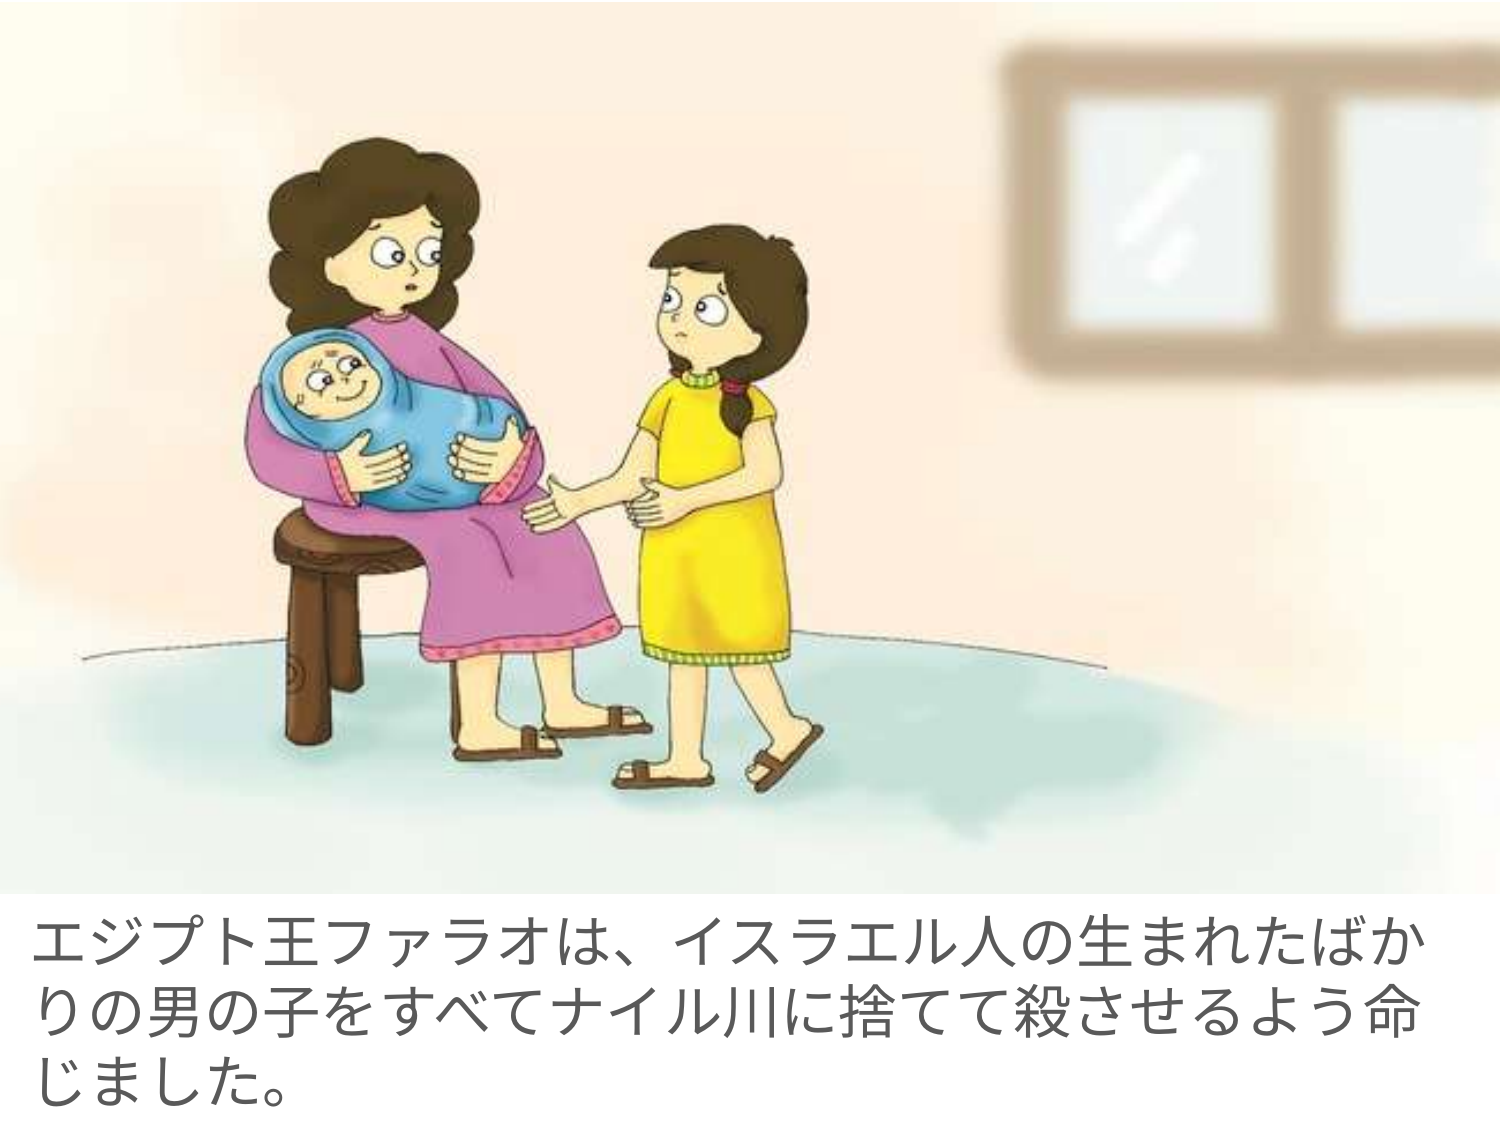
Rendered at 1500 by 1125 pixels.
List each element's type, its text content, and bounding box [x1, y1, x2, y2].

text_box エジプト王ファラオは、イスラエル人の生まれたばかりの男の子をすべてナイル川に捨てて殺させるよう命じました。 [14, 901, 1486, 1123]
picture [0, 1, 1500, 894]
